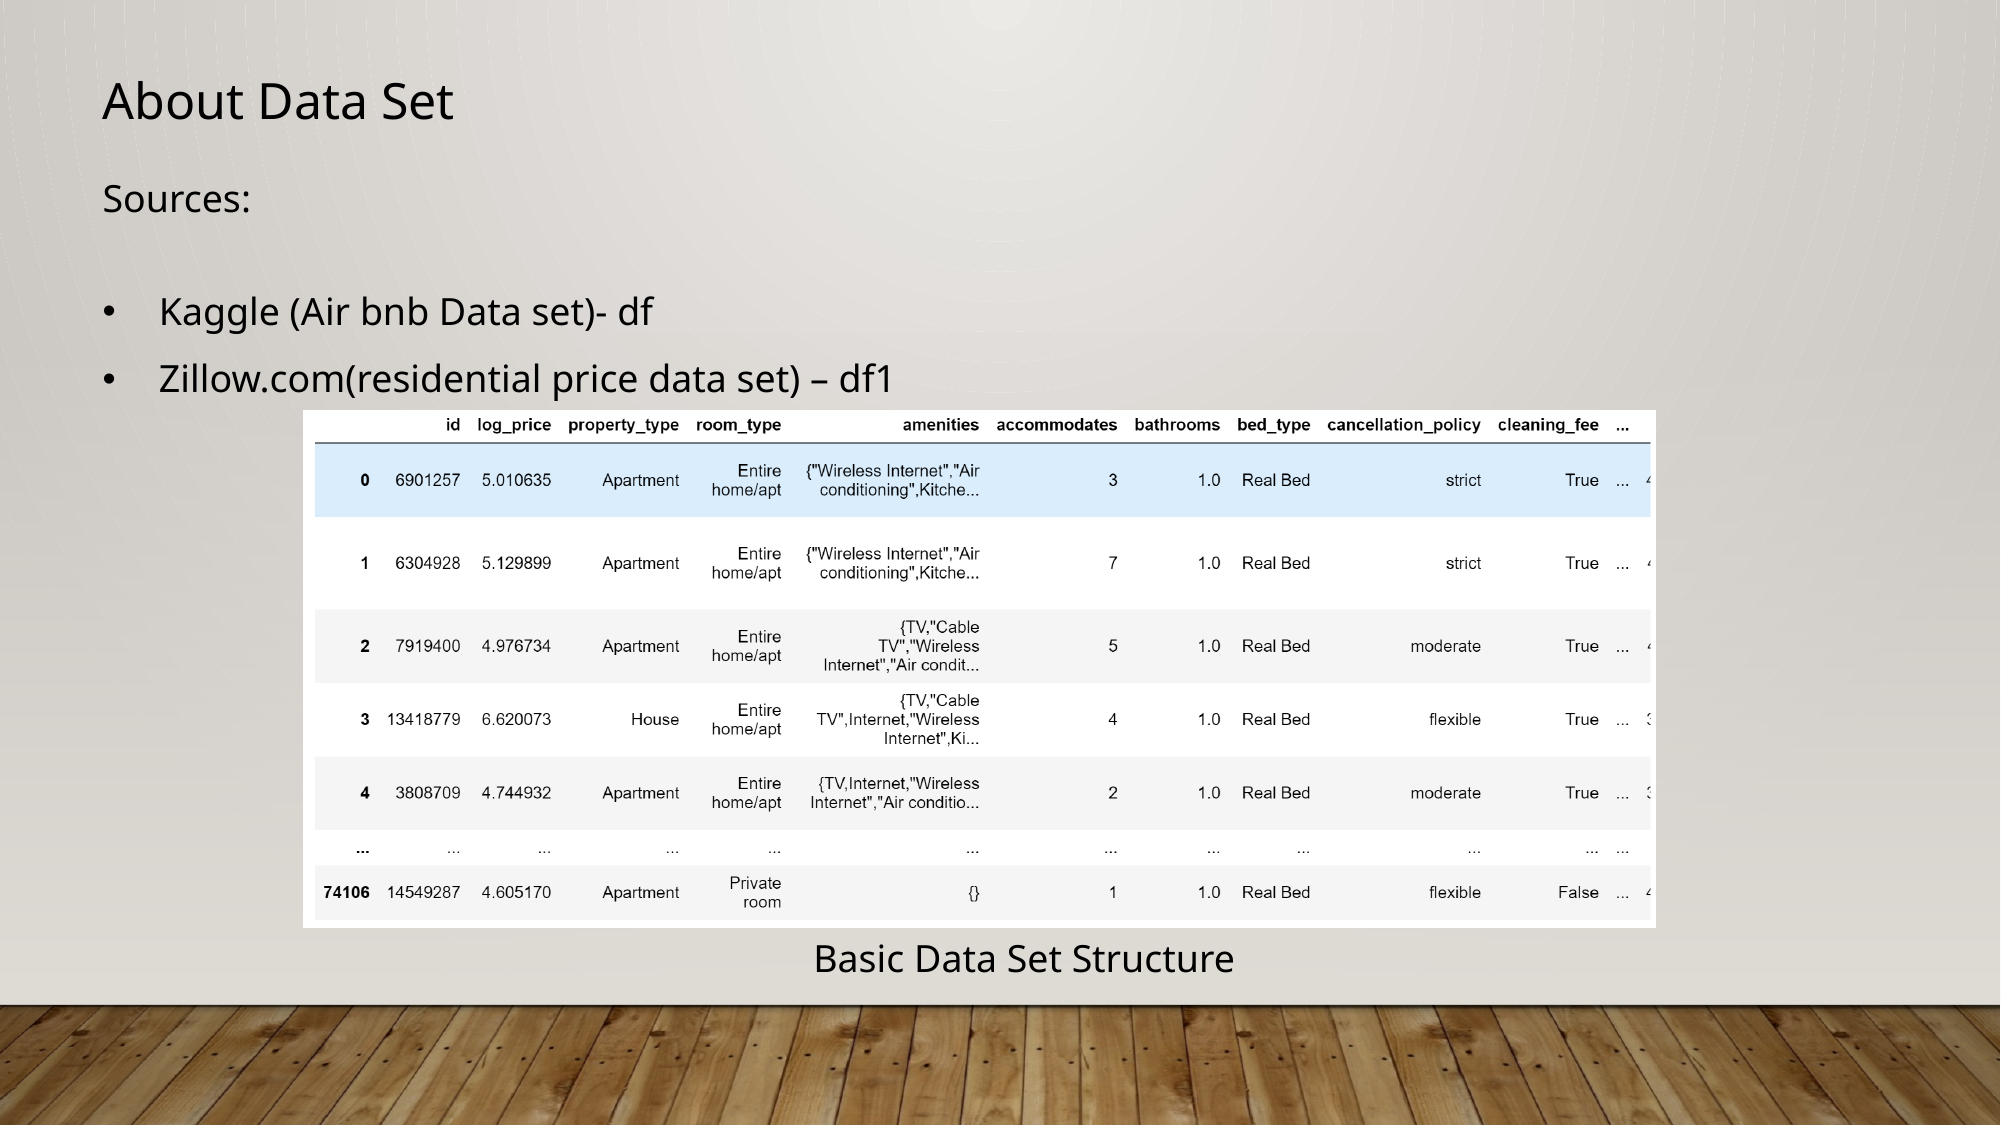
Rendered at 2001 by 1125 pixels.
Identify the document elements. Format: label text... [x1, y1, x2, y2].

text_box Basic Data Set Structure [798, 927, 1677, 988]
picture [302, 409, 1656, 928]
text_box Sources: Kaggle (Air bnb Data set)- df Zillow.com(residential price data set) – df1 [87, 168, 1089, 453]
text_box About Data Set [87, 62, 1089, 138]
picture [0, 1005, 2000, 1125]
